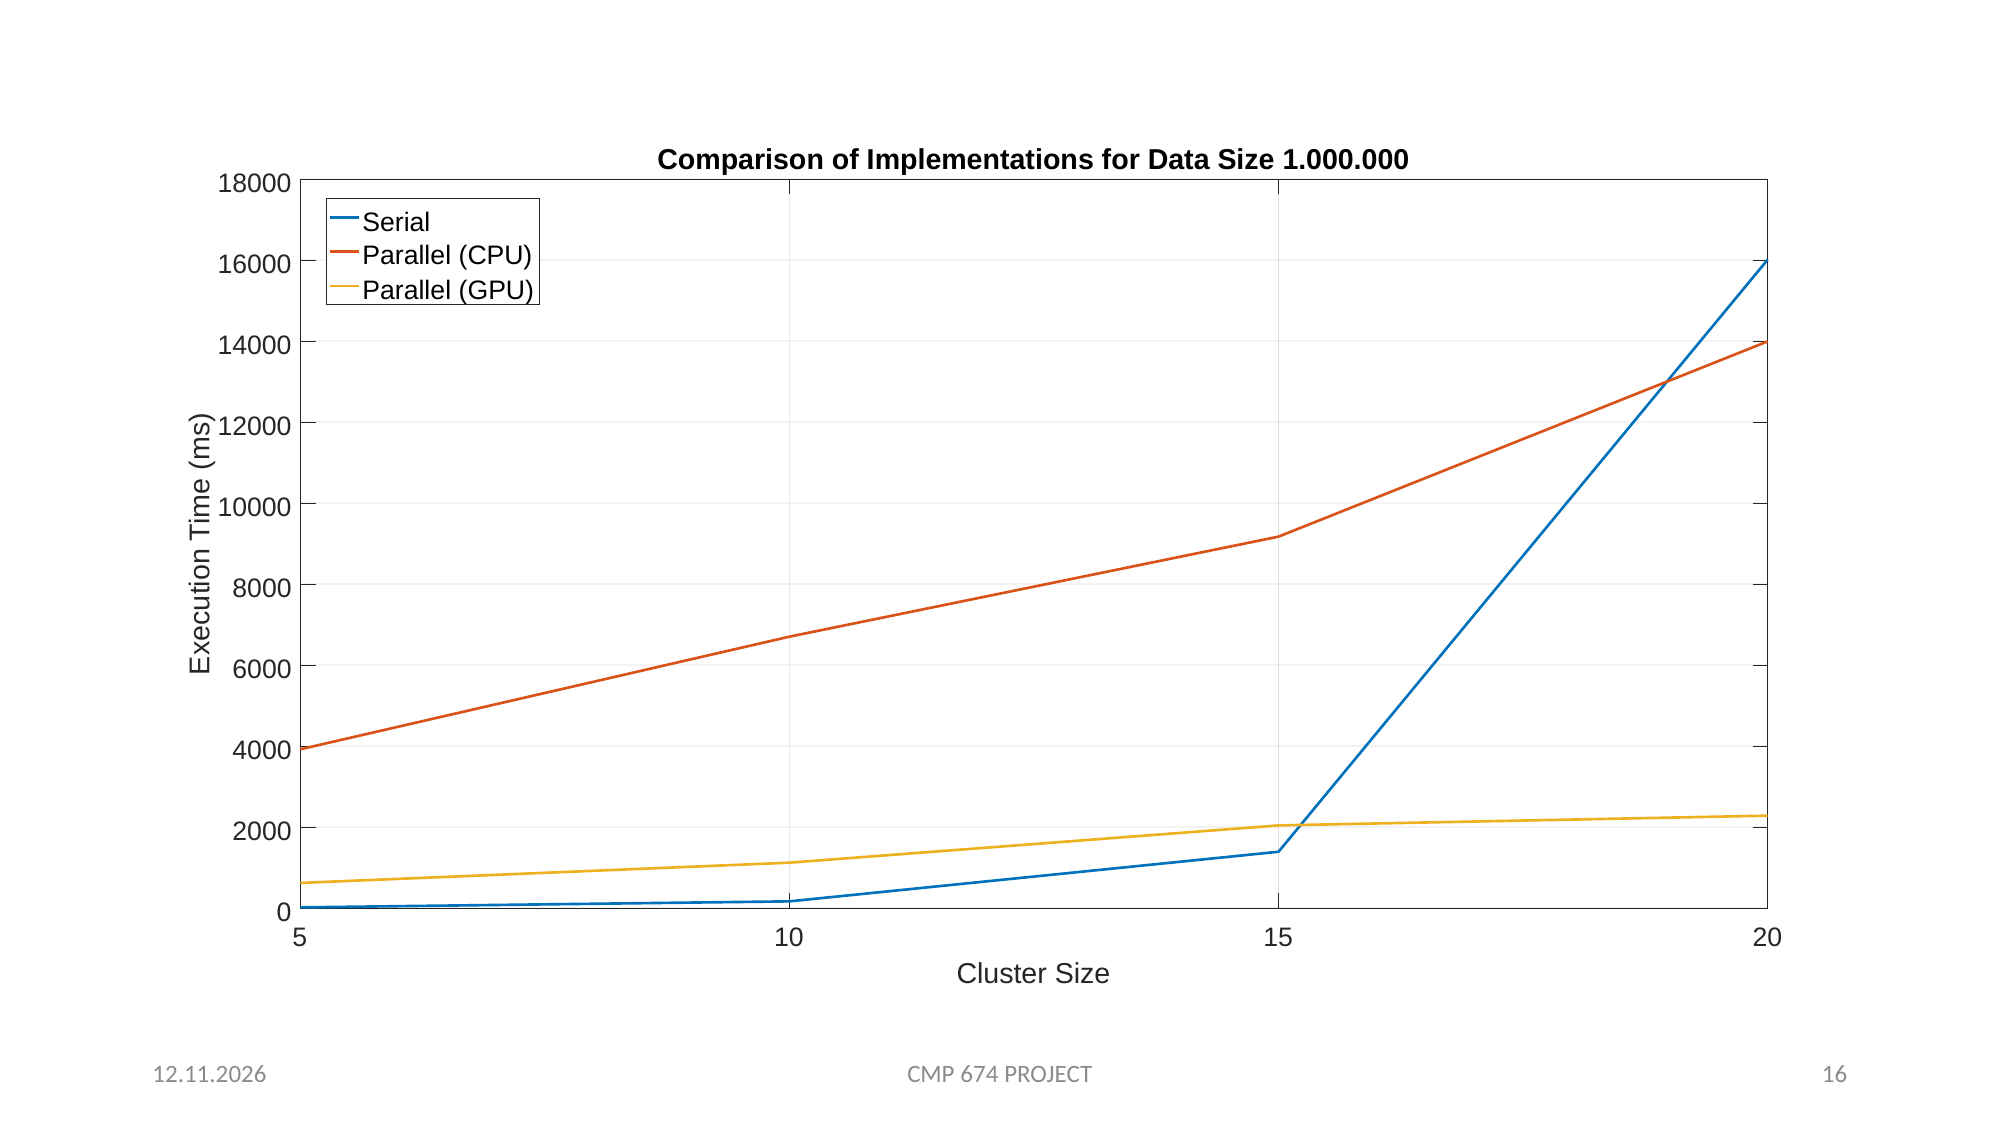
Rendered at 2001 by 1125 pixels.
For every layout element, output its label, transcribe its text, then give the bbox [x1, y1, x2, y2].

picture [53, 111, 1947, 1006]
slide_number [137, 1042, 588, 1103]
footer CMP 674 PROJECT [662, 1042, 1338, 1103]
slide_number 16 [1412, 1042, 1863, 1103]
